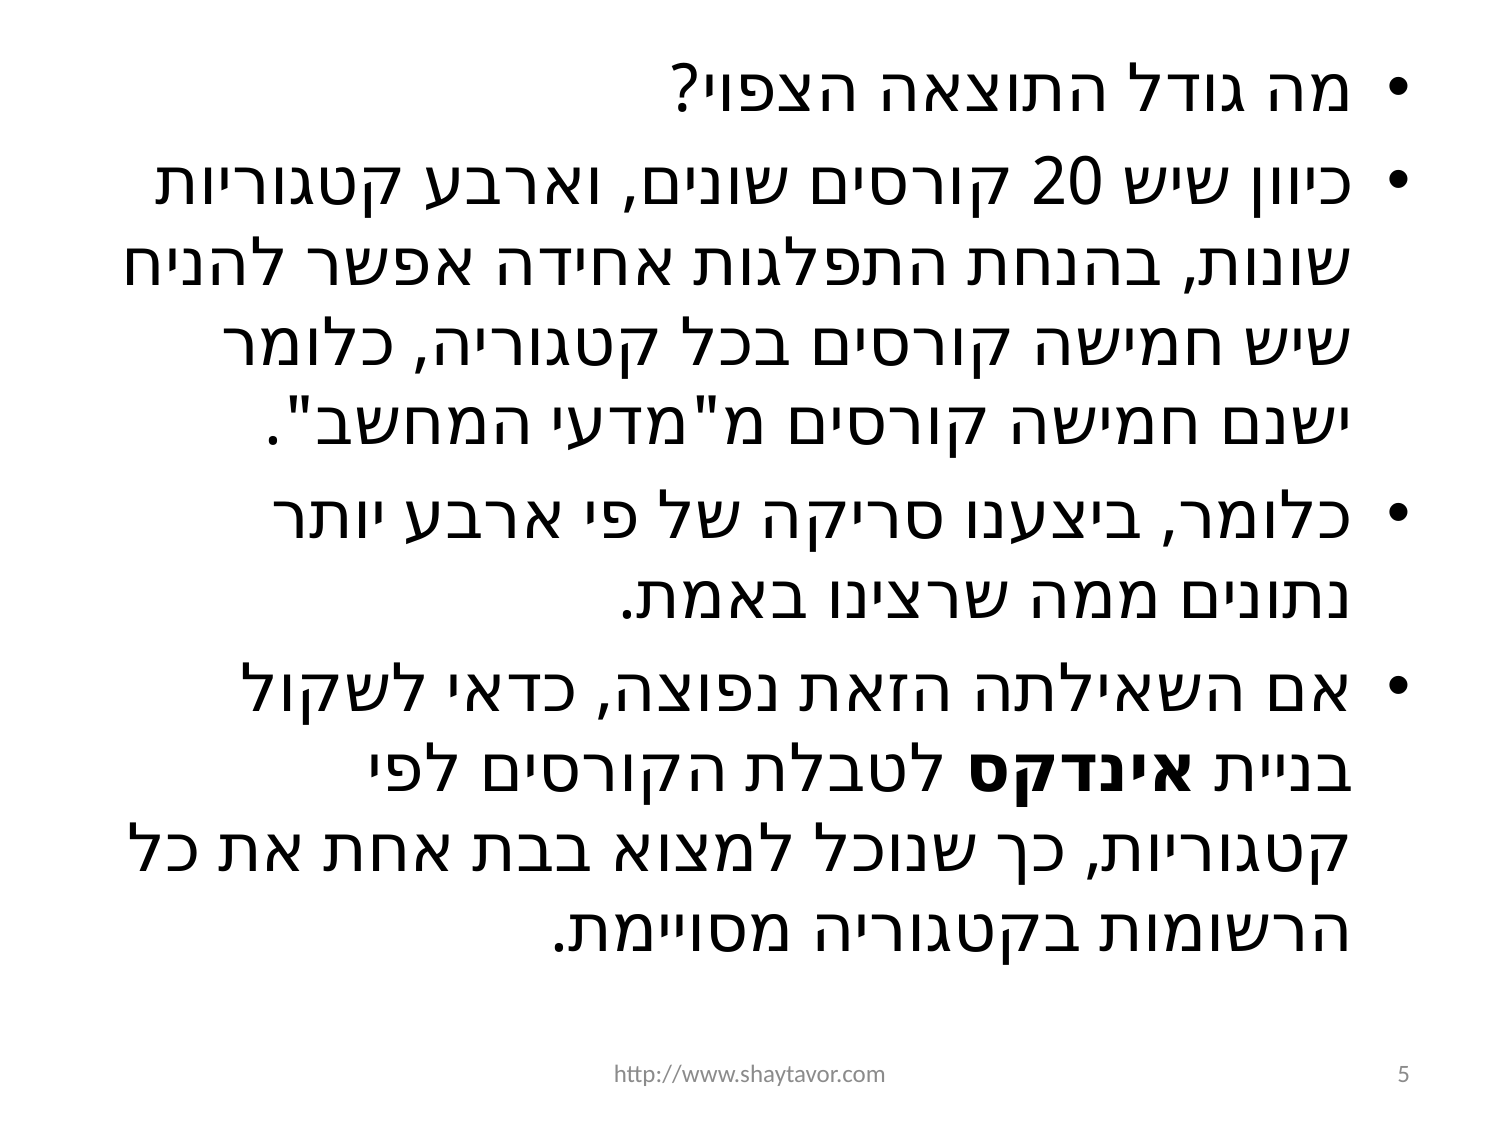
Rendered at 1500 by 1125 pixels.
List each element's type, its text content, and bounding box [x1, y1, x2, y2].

list מה גודל התוצאה הצפוי? כיוון שיש 20 קורסים שונים, וארבע קטגוריות שונות, בהנחת התפלגות אחידה אפשר להניח שיש חמישה קורסים בכל קטגוריה, כלומר ישנם חמישה קורסים מ"מדעי המחשב". כלומר, ביצענו סריקה של פי ארבע יותר נתונים ממה שרצינו באמת. אם השאילתה הזאת נפוצה, כדאי לשקול בניית אינדקס לטבלת הקורסים לפי קטגוריות, כך שנוכל למצוא בבת אחת את כל הרשומות בקטגוריה מסויימת. [75, 37, 1425, 1005]
footer http://www.shaytavor.com [512, 1042, 988, 1103]
slide_number 5 [1074, 1042, 1425, 1103]
